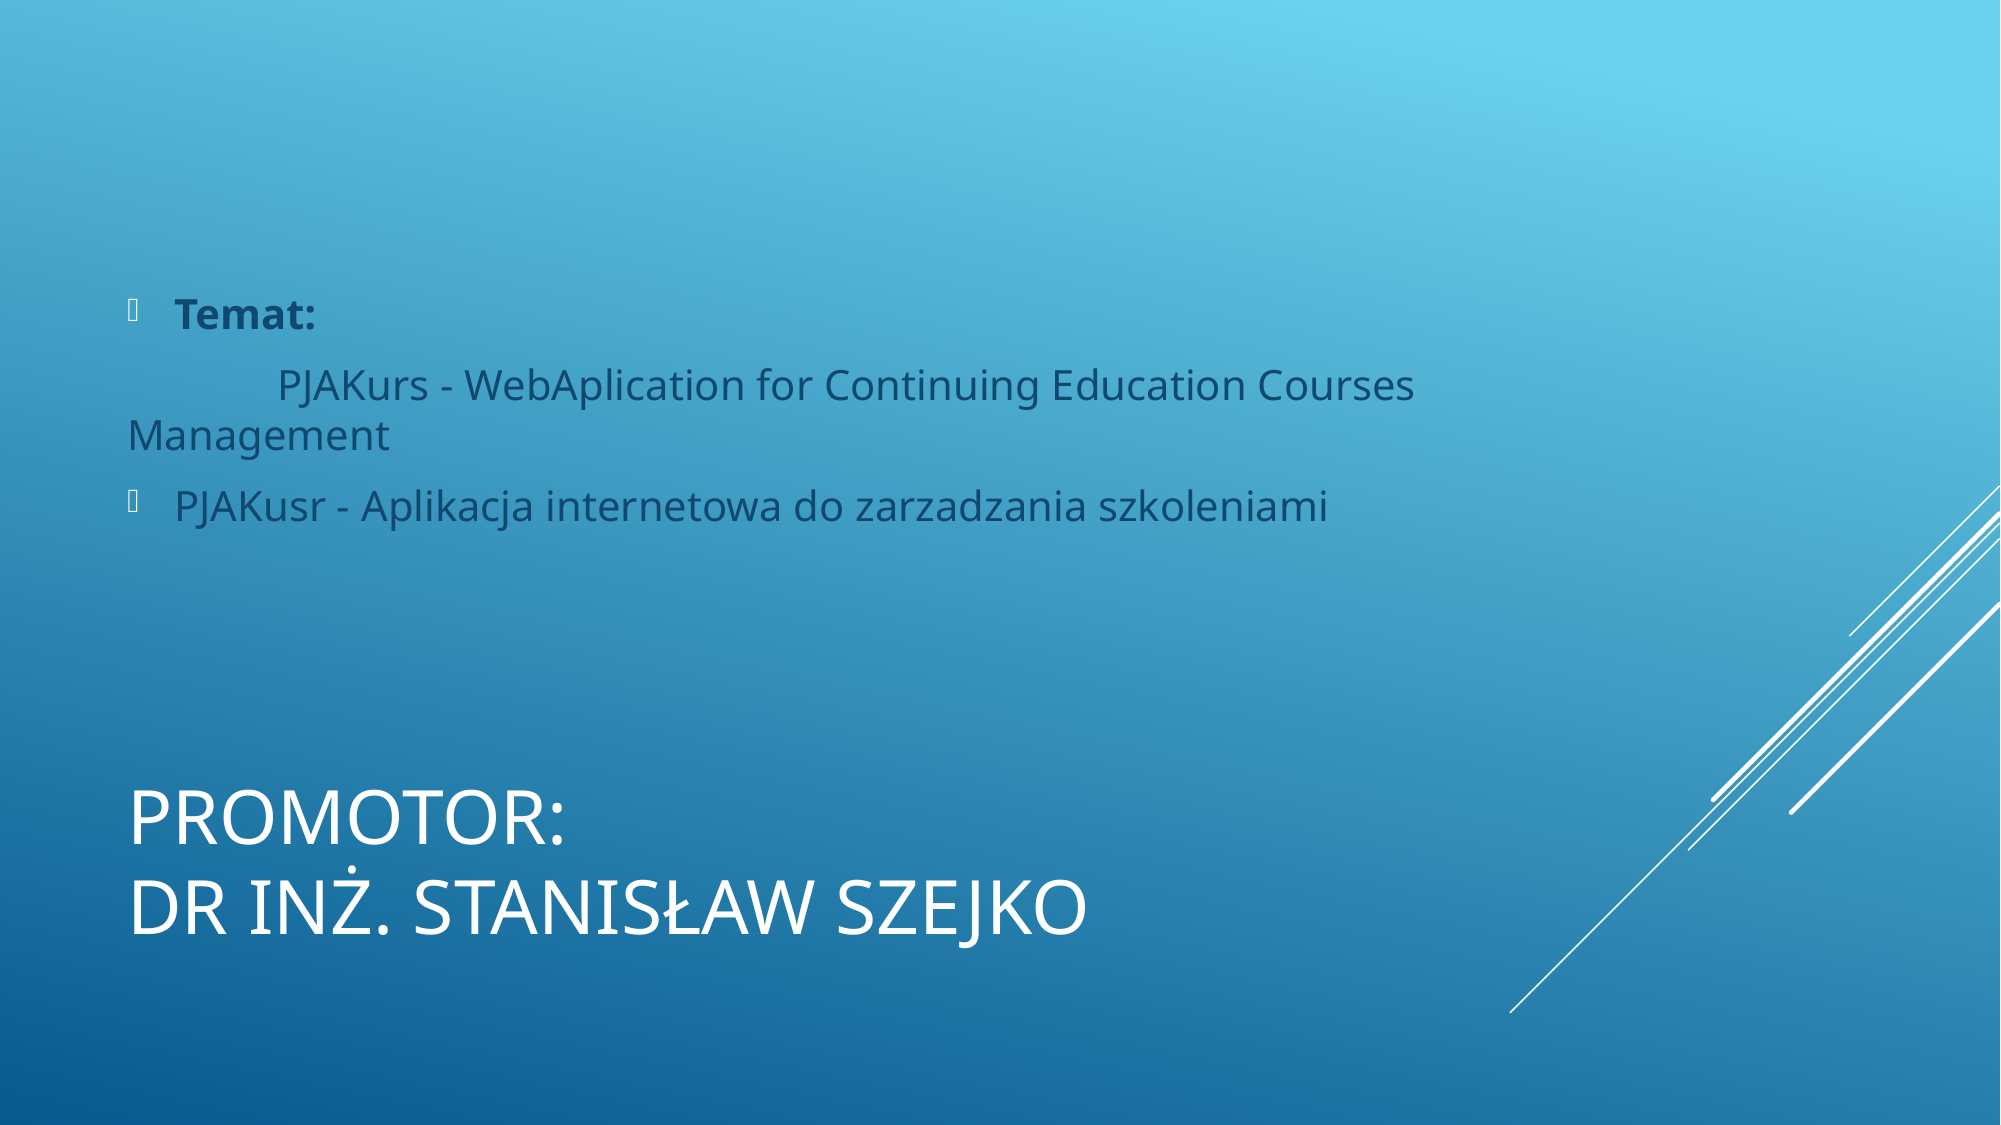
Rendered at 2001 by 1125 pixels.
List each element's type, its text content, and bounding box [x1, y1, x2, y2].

list Temat: PJAKurs - WebAplication for Continuing Education Courses Management PJAKusr - Aplikacja internetowa do zarzadzania szkoleniami [112, 112, 1513, 706]
title Promotor: dr inż. Stanisław Szejko [112, 736, 1513, 984]
